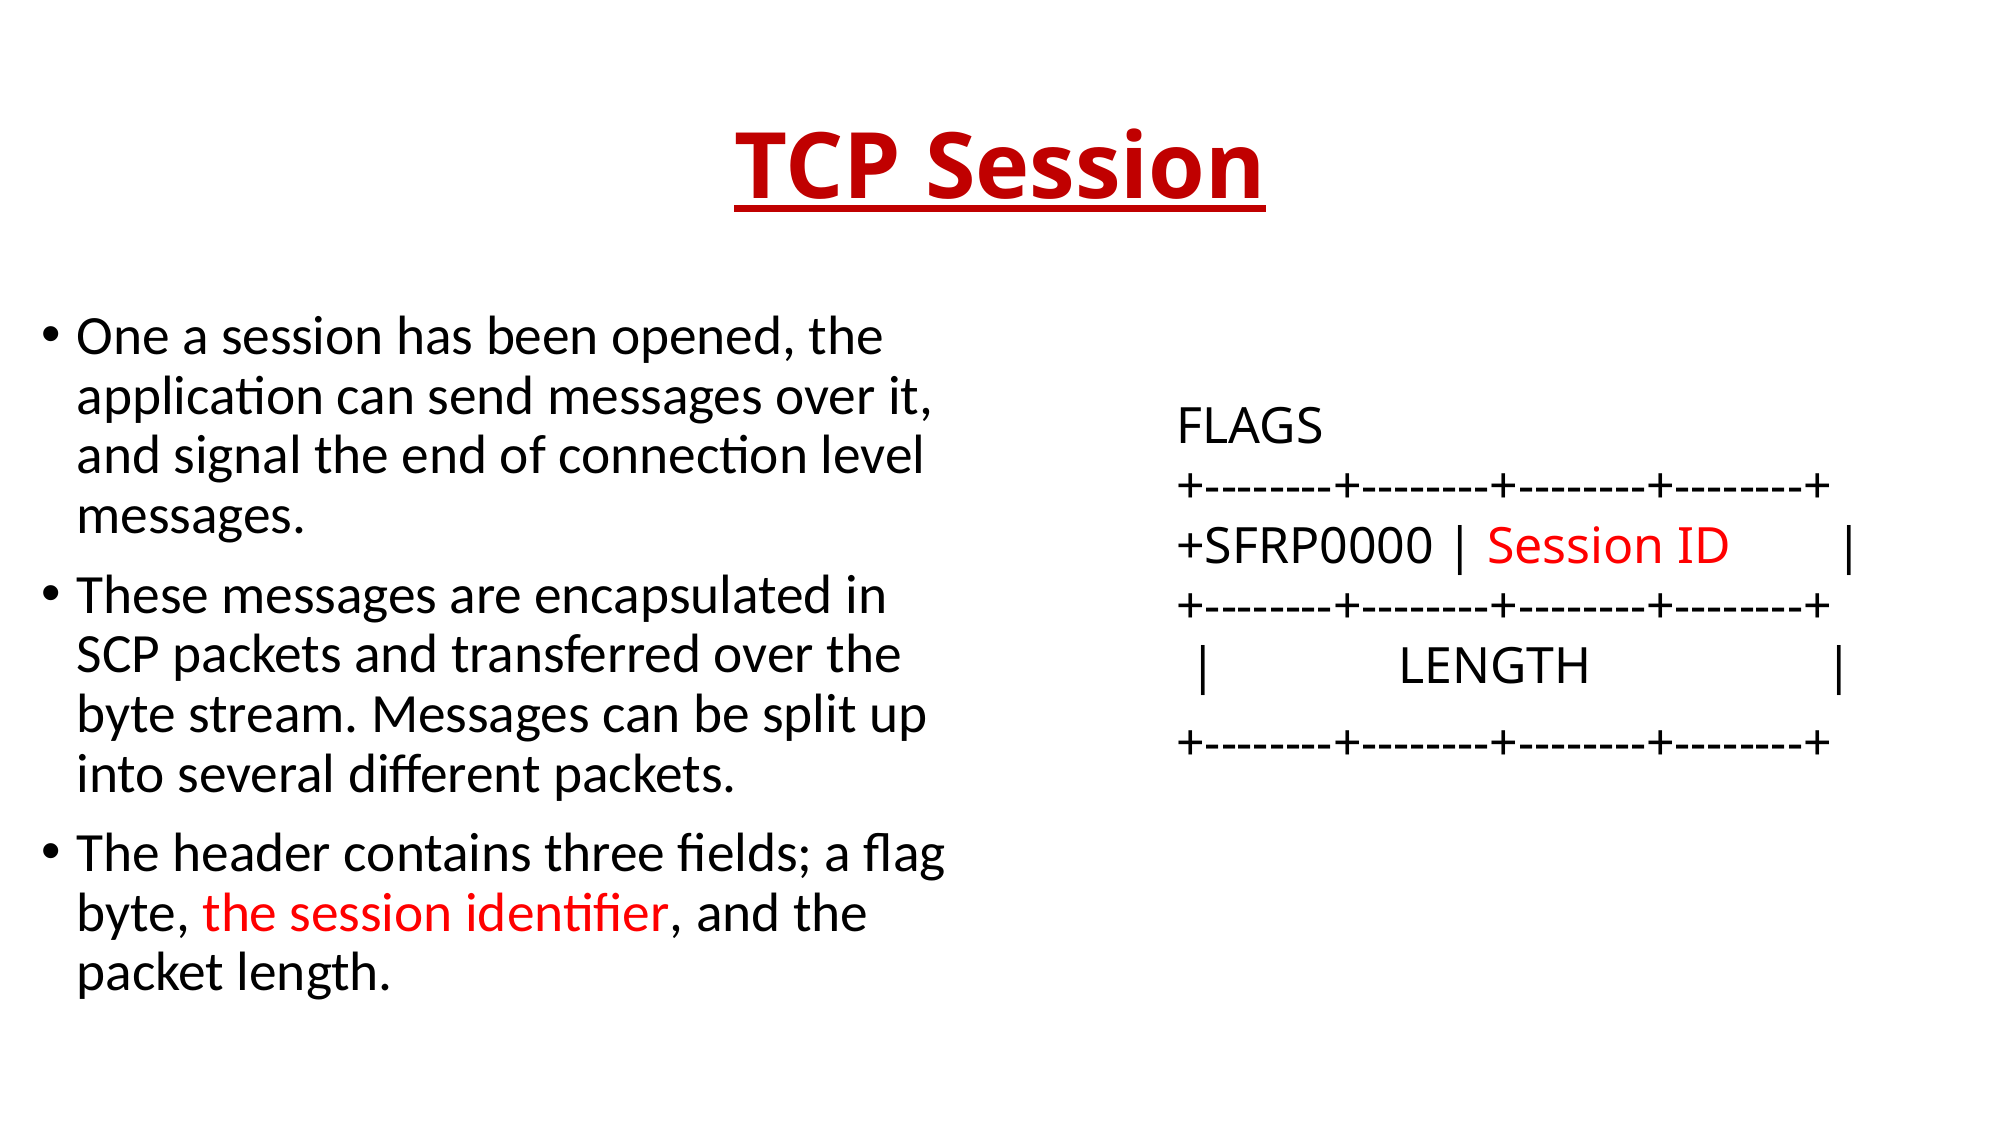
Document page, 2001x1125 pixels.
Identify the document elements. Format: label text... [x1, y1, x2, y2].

title TCP Session [137, 59, 1863, 278]
list One a session has been opened, the application can send messages over it, and signal the end of connection level messages. These messages are encapsulated in SCP packets and transferred over the byte stream. Messages can be split up into several different packets. The header contains three fields; a flag byte, the session identifier, and the packet length. [26, 299, 988, 1014]
text_box FLAGS +--------+--------+--------+--------+ +SFRP0000 | Session ID | +--------+--------+--------+--------+ | LENGTH | +--------+--------+--------+--------+ [1161, 386, 2000, 782]
